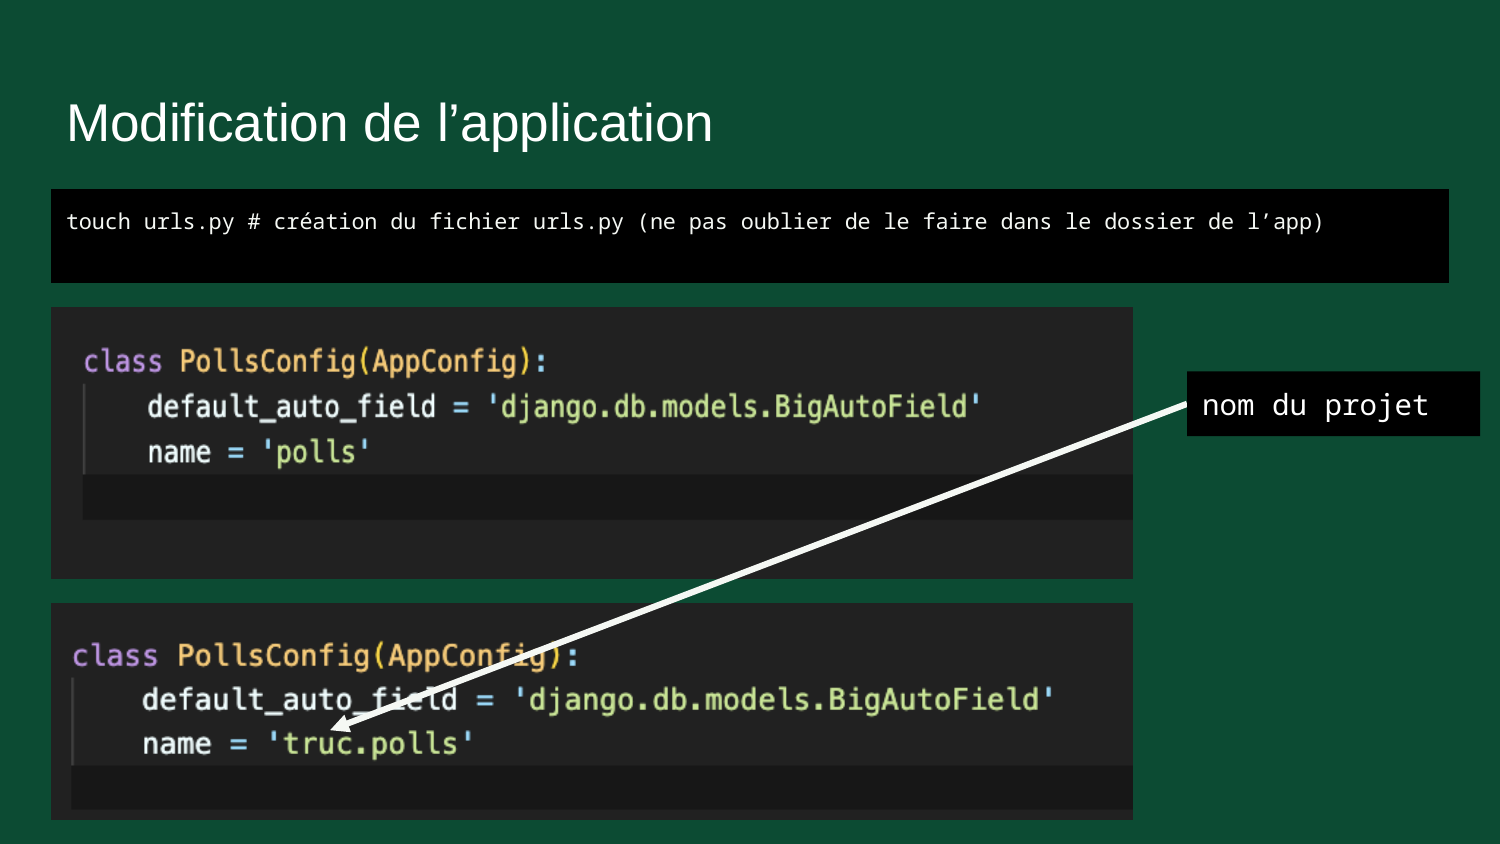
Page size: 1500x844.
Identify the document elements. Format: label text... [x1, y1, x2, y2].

picture [50, 603, 1134, 821]
picture [50, 307, 1134, 579]
title Modification de l’application [51, 72, 1449, 167]
text_box nom du projet [1187, 371, 1481, 437]
list touch urls.py # création du fichier urls.py (ne pas oublier de le faire dans le dossier de l’app) [51, 189, 1449, 283]
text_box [329, 403, 1188, 731]
